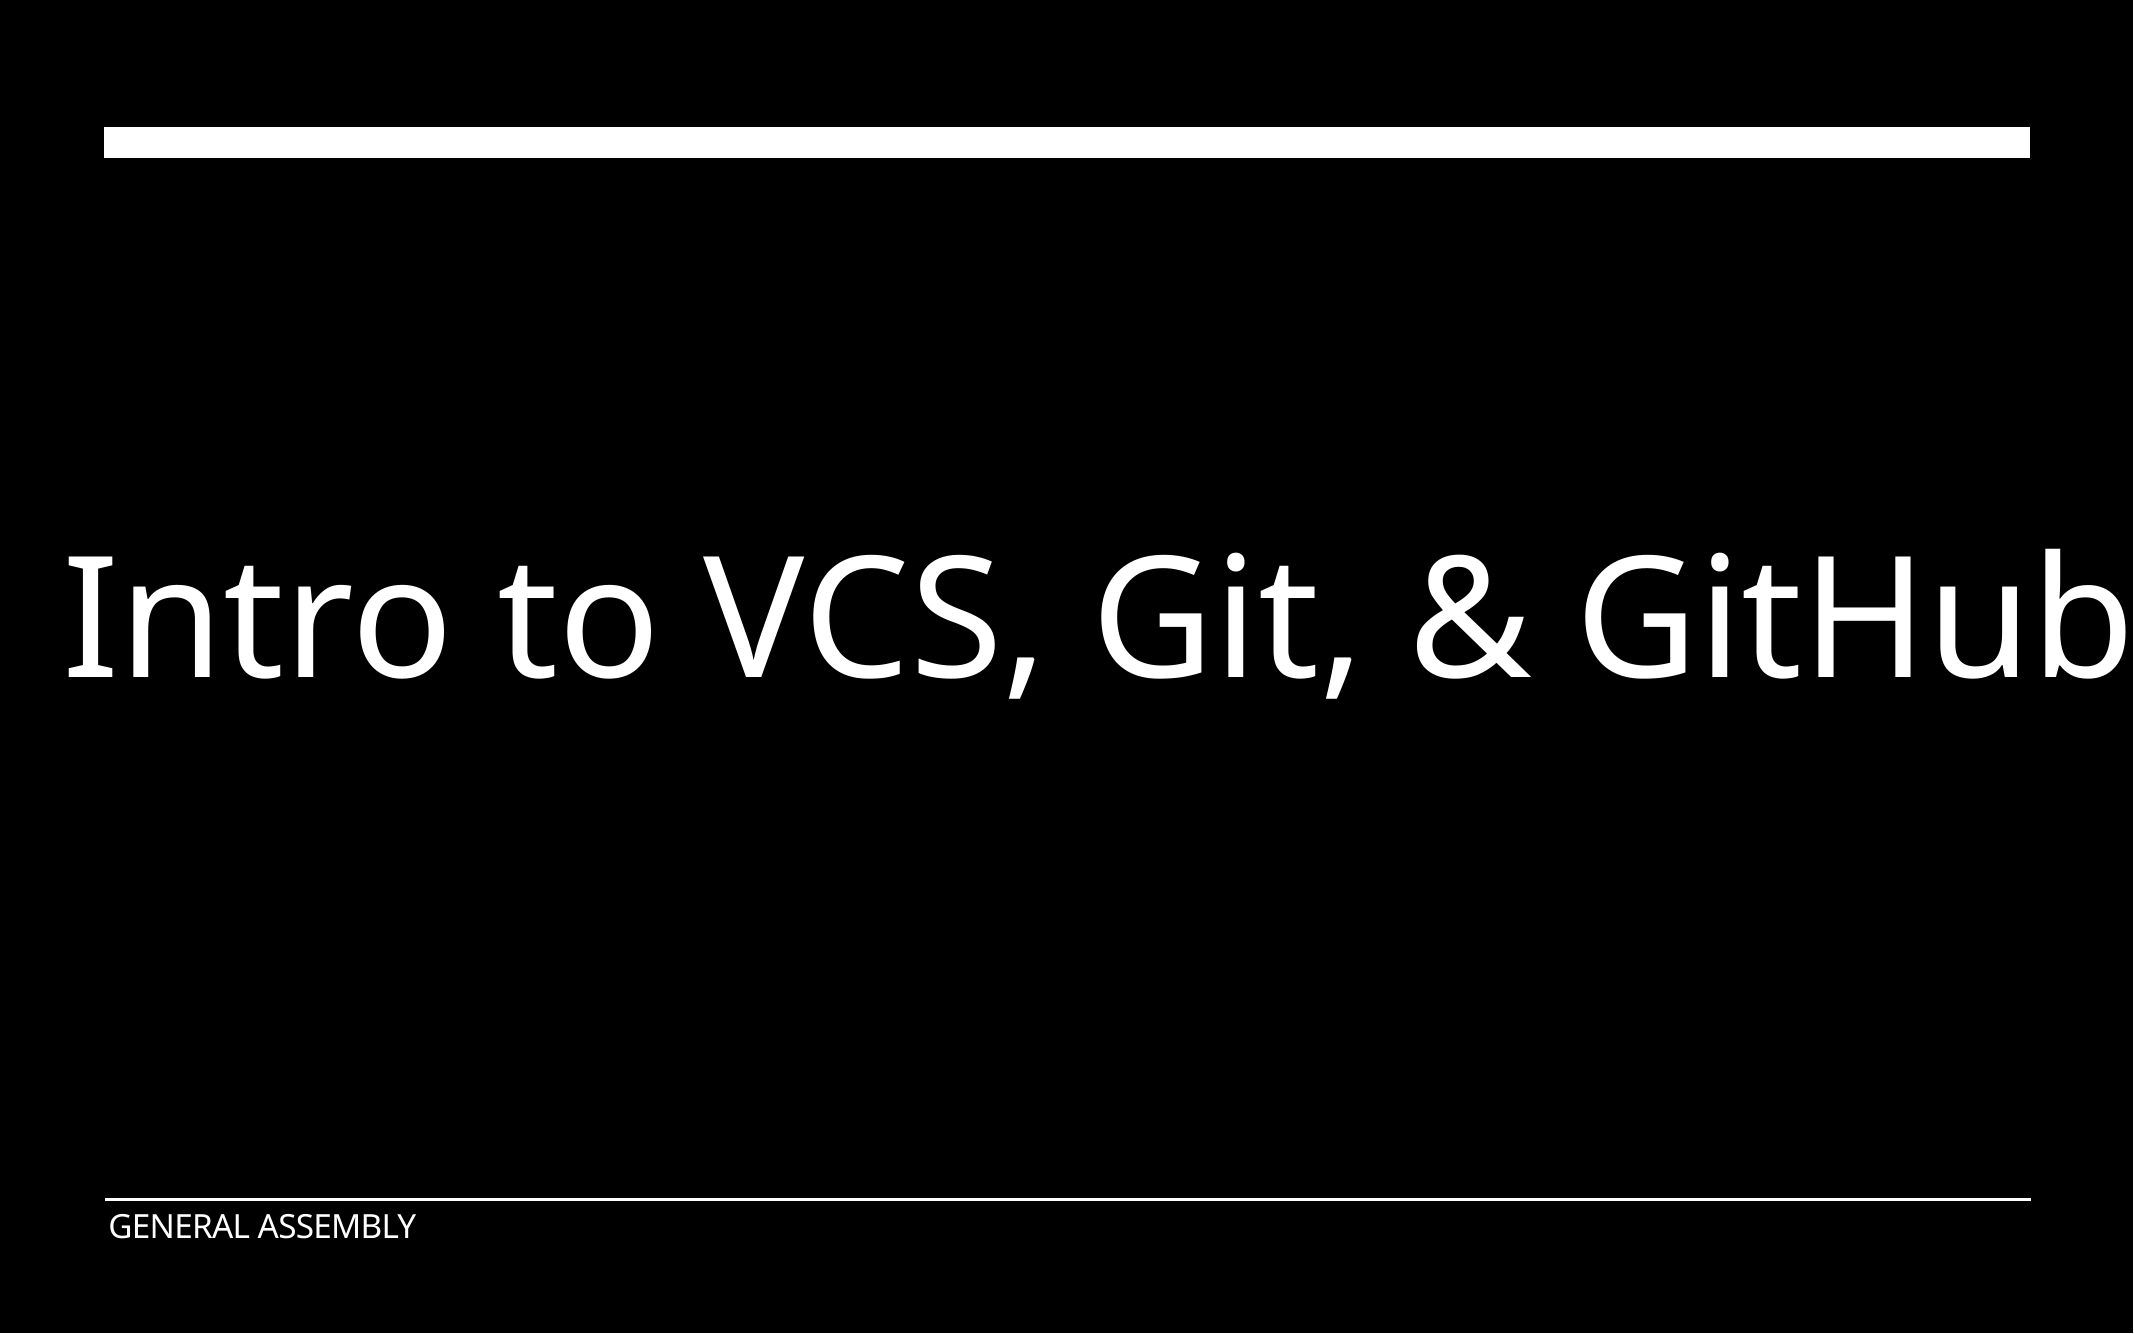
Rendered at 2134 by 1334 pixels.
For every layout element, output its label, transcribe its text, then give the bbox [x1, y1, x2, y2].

text_box general assembly [108, 1216, 719, 1245]
text_box Intro to VCS, Git, & GitHub [54, 500, 2134, 720]
